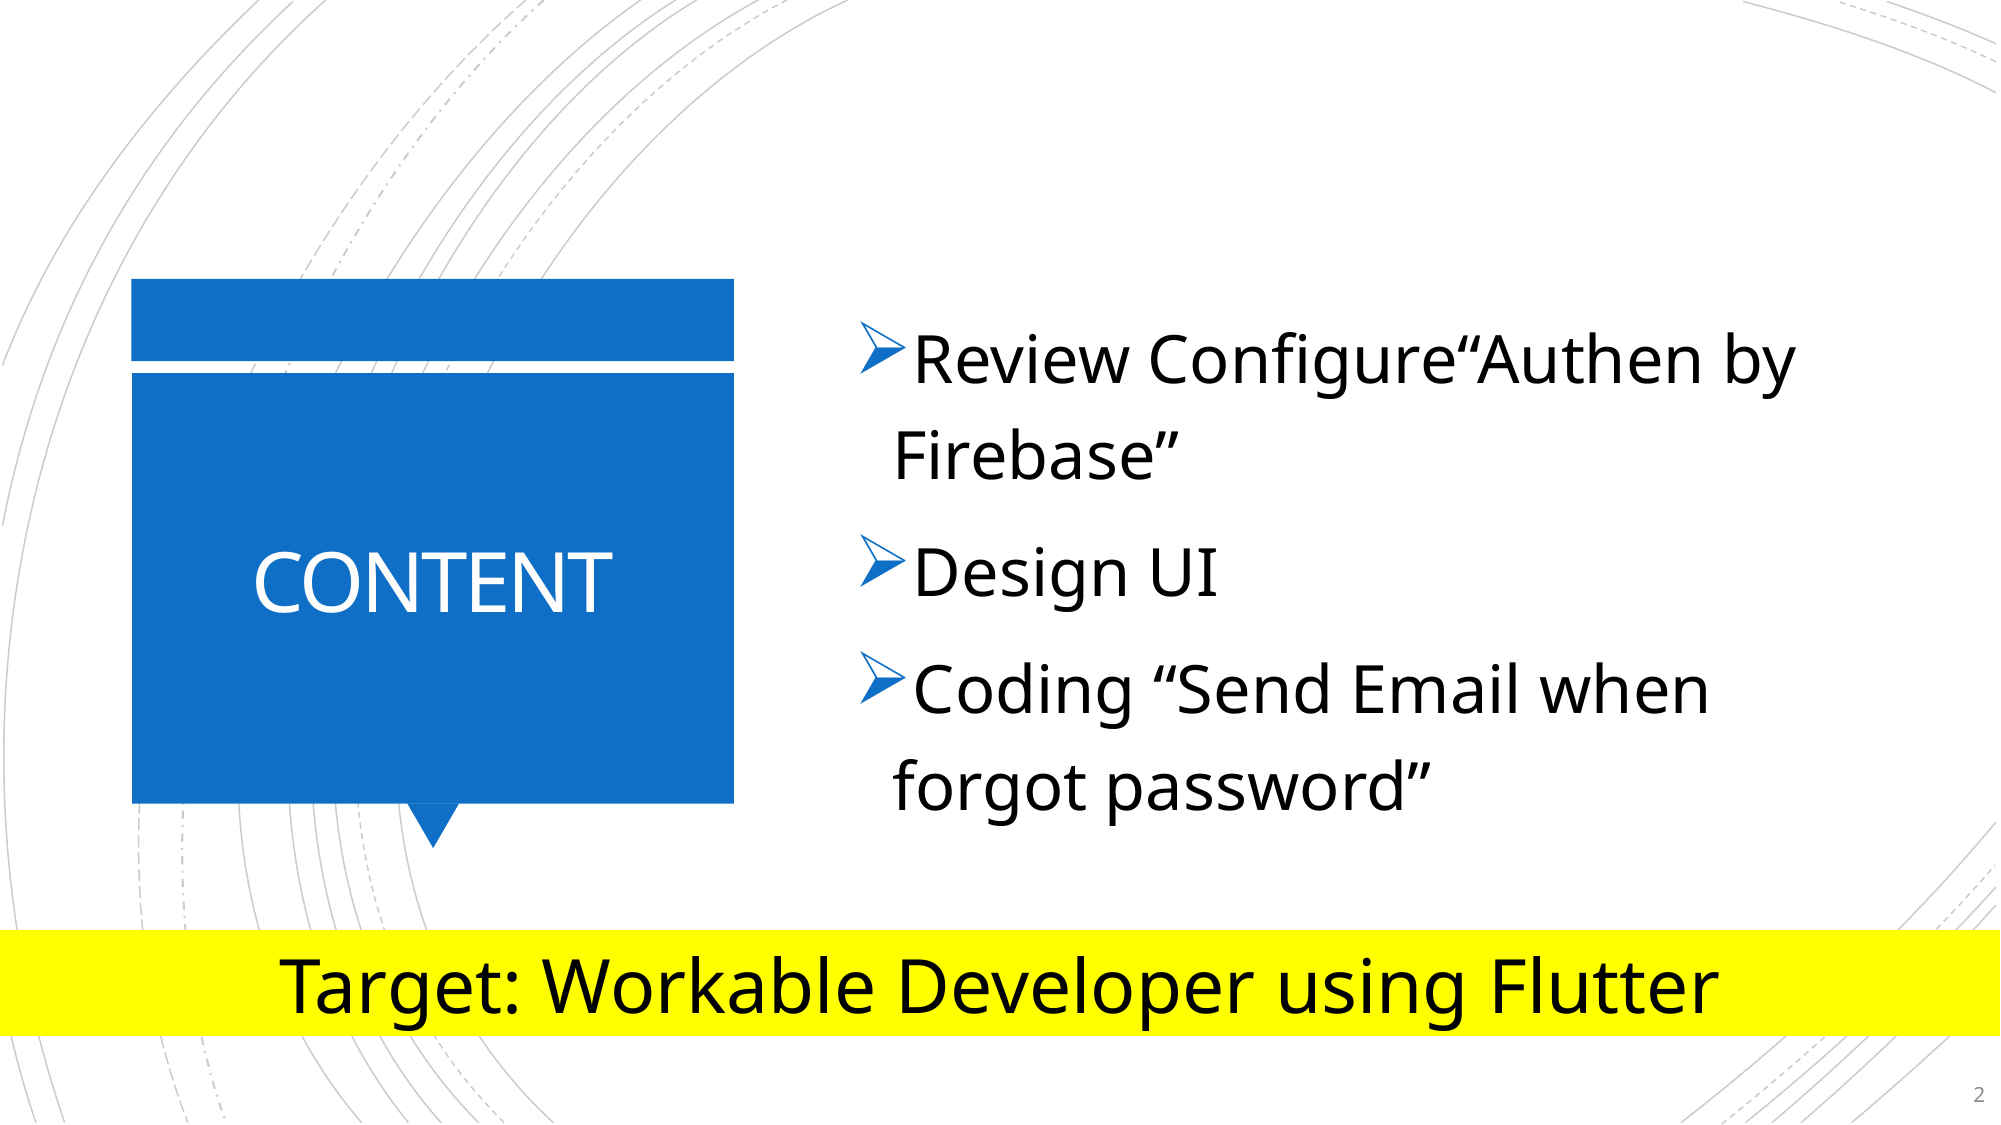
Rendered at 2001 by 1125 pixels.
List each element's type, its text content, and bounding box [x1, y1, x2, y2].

text_box Target: Workable Developer using Flutter [0, 930, 2000, 1036]
list Review Configure“Authen by Firebase” Design UI Coding “Send Email when forgot password” [839, 131, 1924, 930]
title CONTENT [145, 385, 720, 789]
slide_number 2 [1850, 1069, 2000, 1122]
